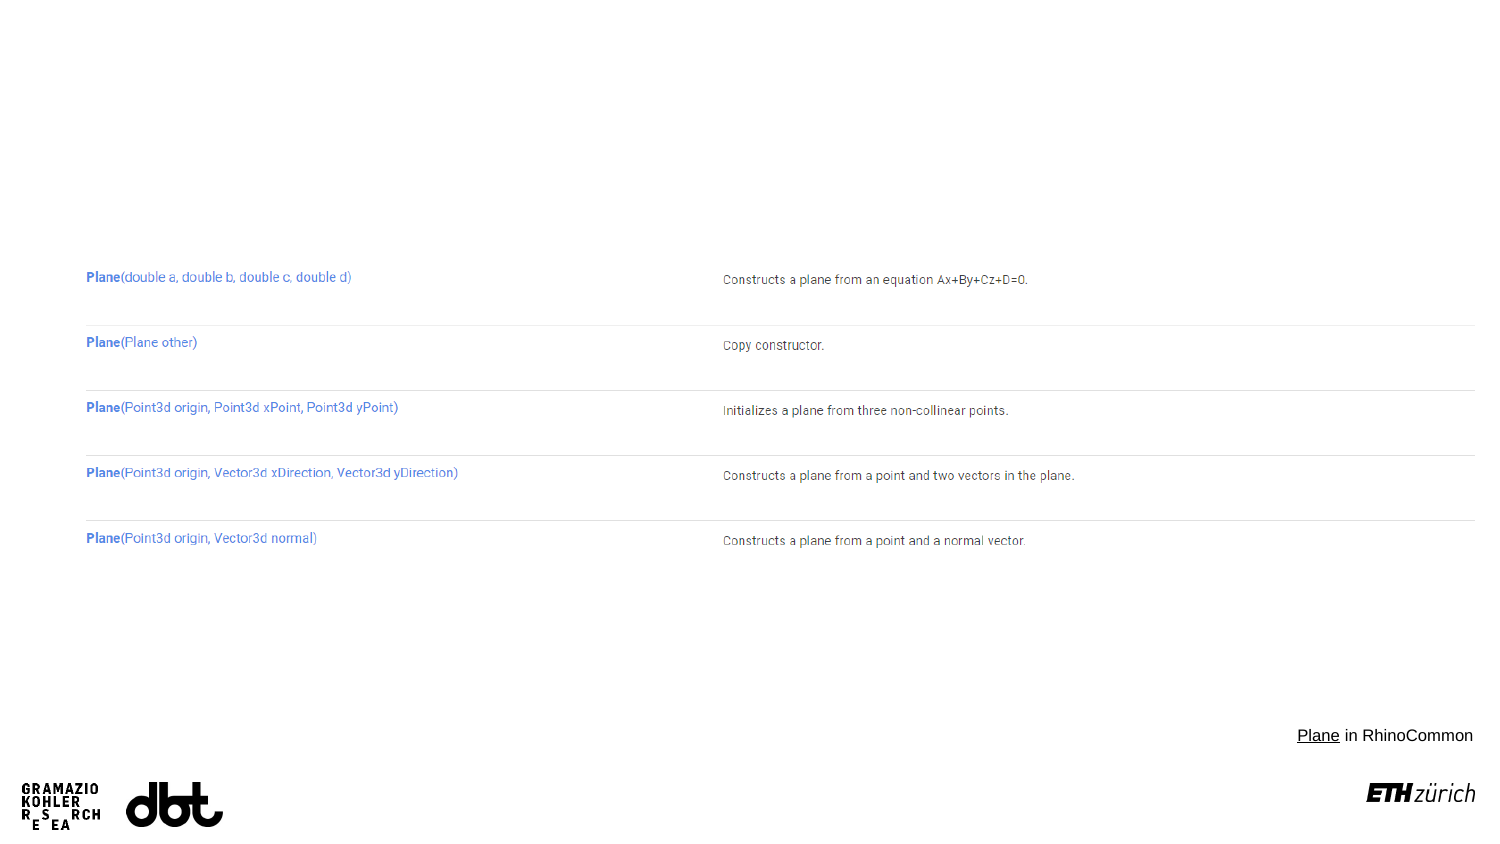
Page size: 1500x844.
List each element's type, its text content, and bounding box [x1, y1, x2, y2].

picture [22, 783, 100, 830]
picture [1366, 783, 1475, 802]
picture [126, 782, 223, 827]
picture [24, 270, 1476, 578]
text_box Plane in RhinoCommon [1001, 714, 1494, 755]
